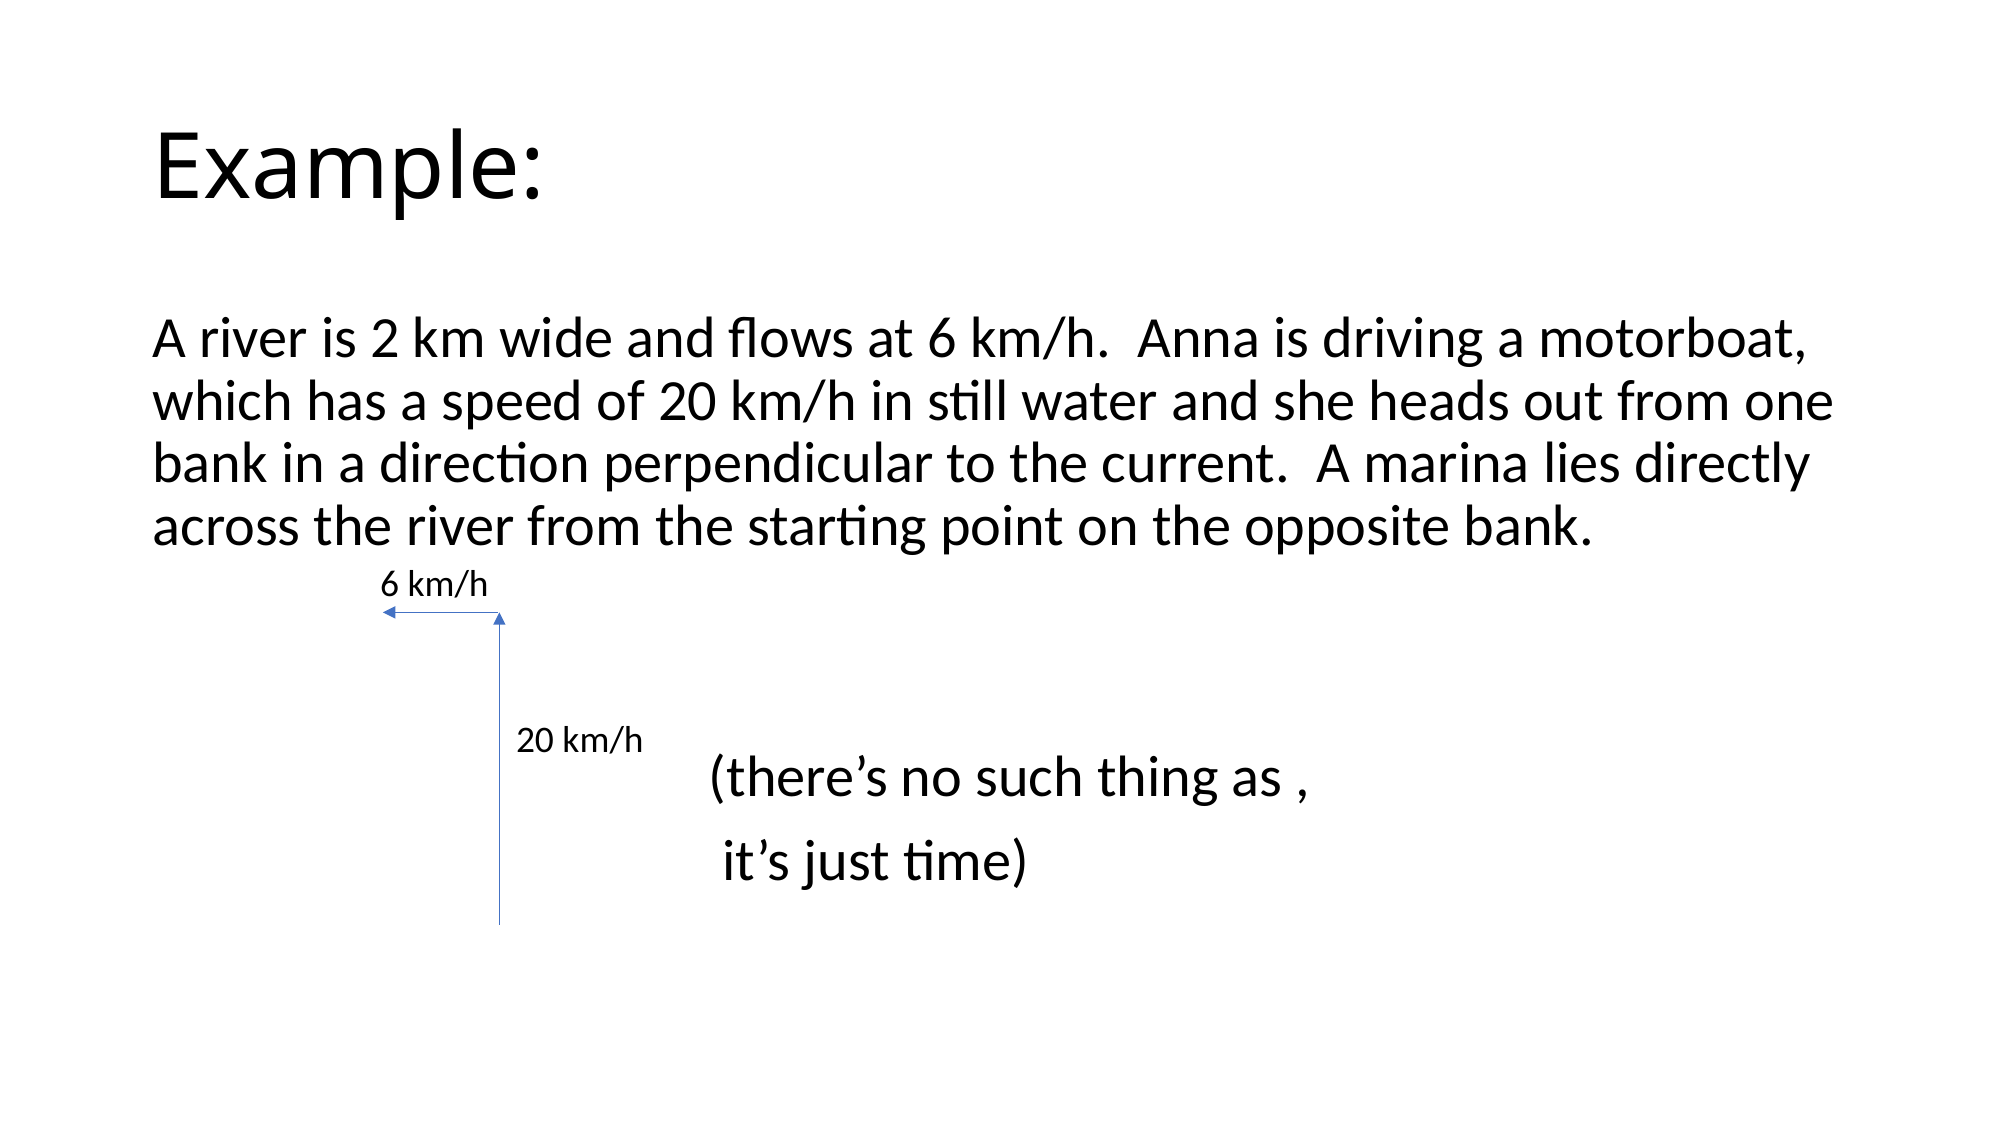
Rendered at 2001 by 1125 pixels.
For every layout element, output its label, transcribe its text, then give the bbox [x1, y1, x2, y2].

text_box 20 km/h [501, 707, 666, 768]
title Example: [137, 59, 1863, 278]
text_box 6 km/h [365, 551, 516, 612]
